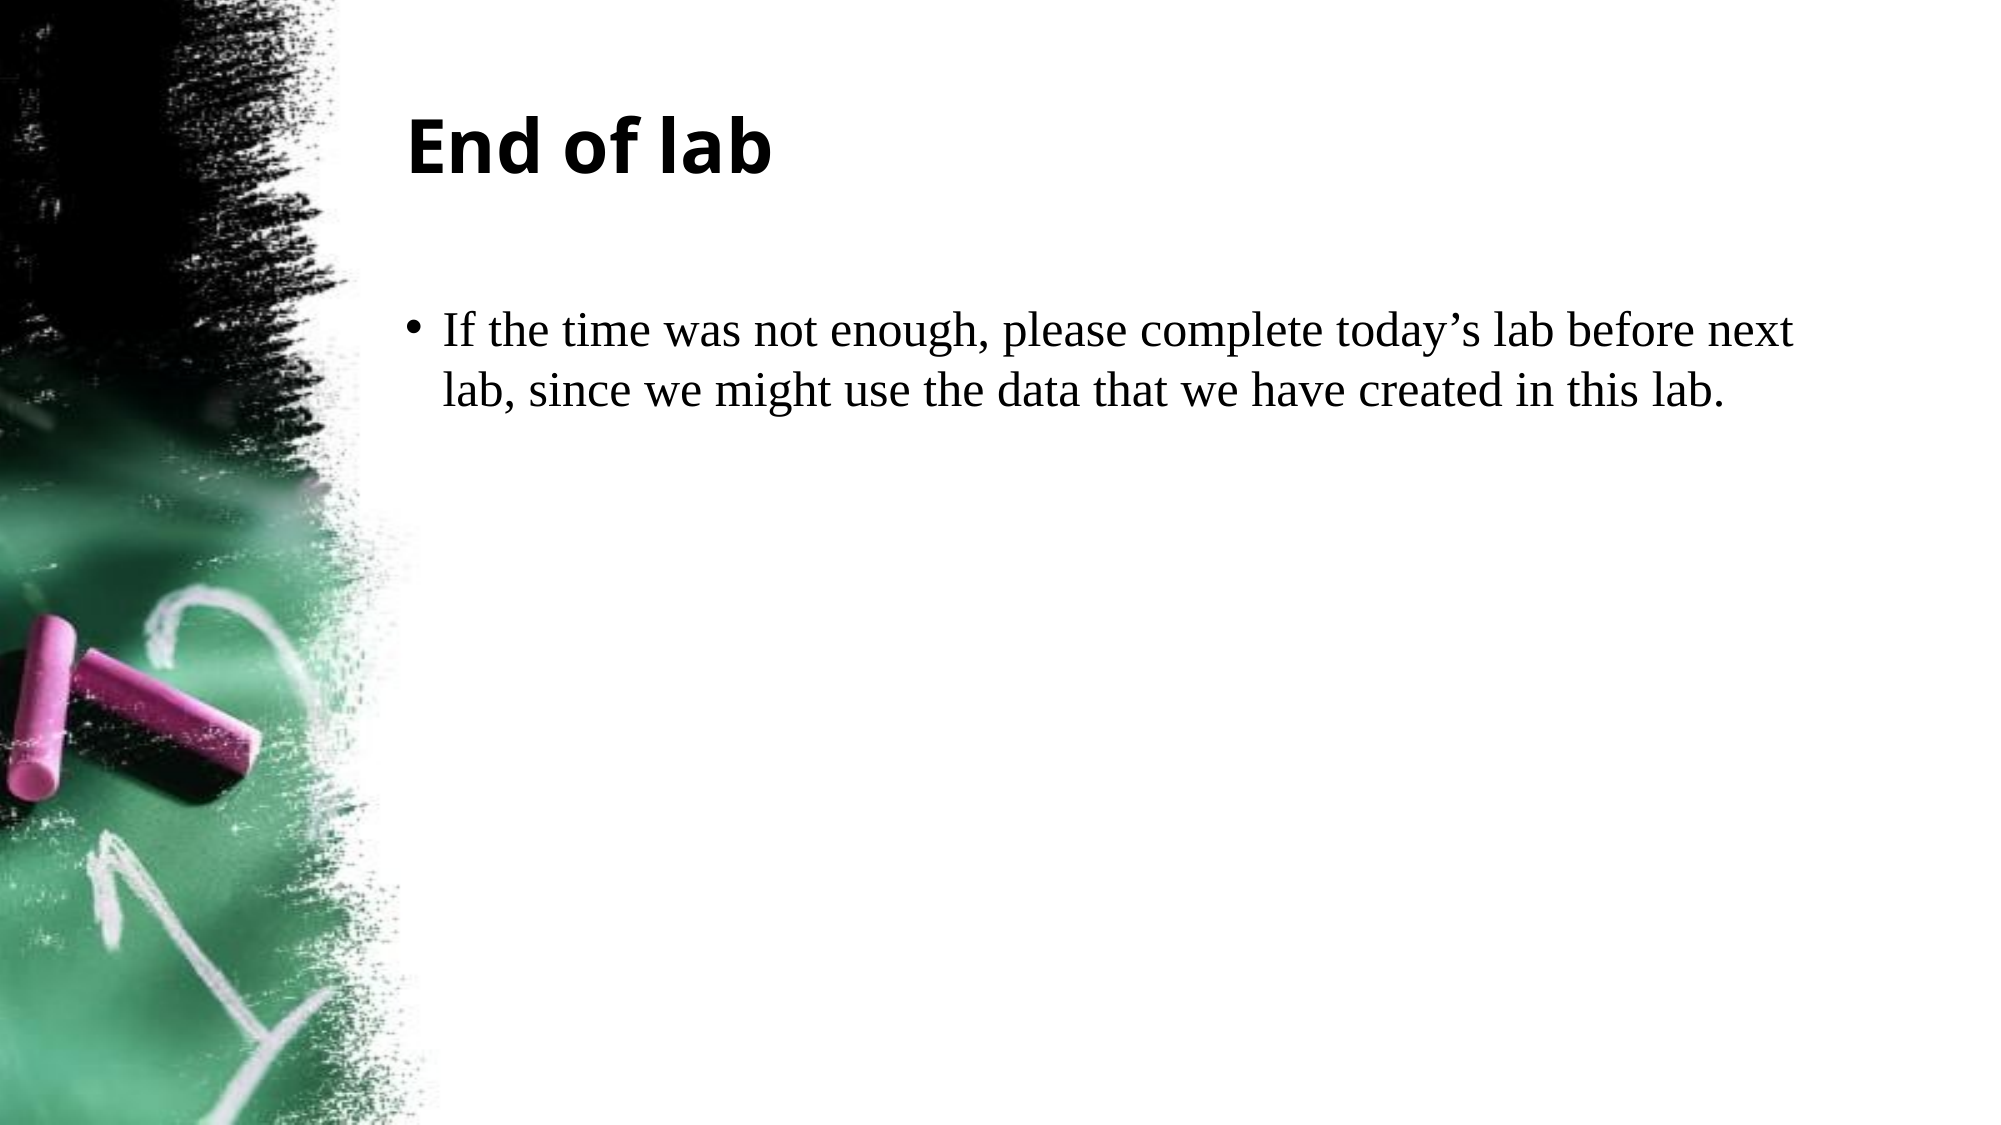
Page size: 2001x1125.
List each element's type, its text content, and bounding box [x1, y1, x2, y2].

list If the time was not enough, please complete today’s lab before next lab, since we might use the data that we have created in this lab. [390, 288, 1837, 1003]
title End of lab [390, 40, 1882, 259]
picture [0, 0, 2001, 1125]
